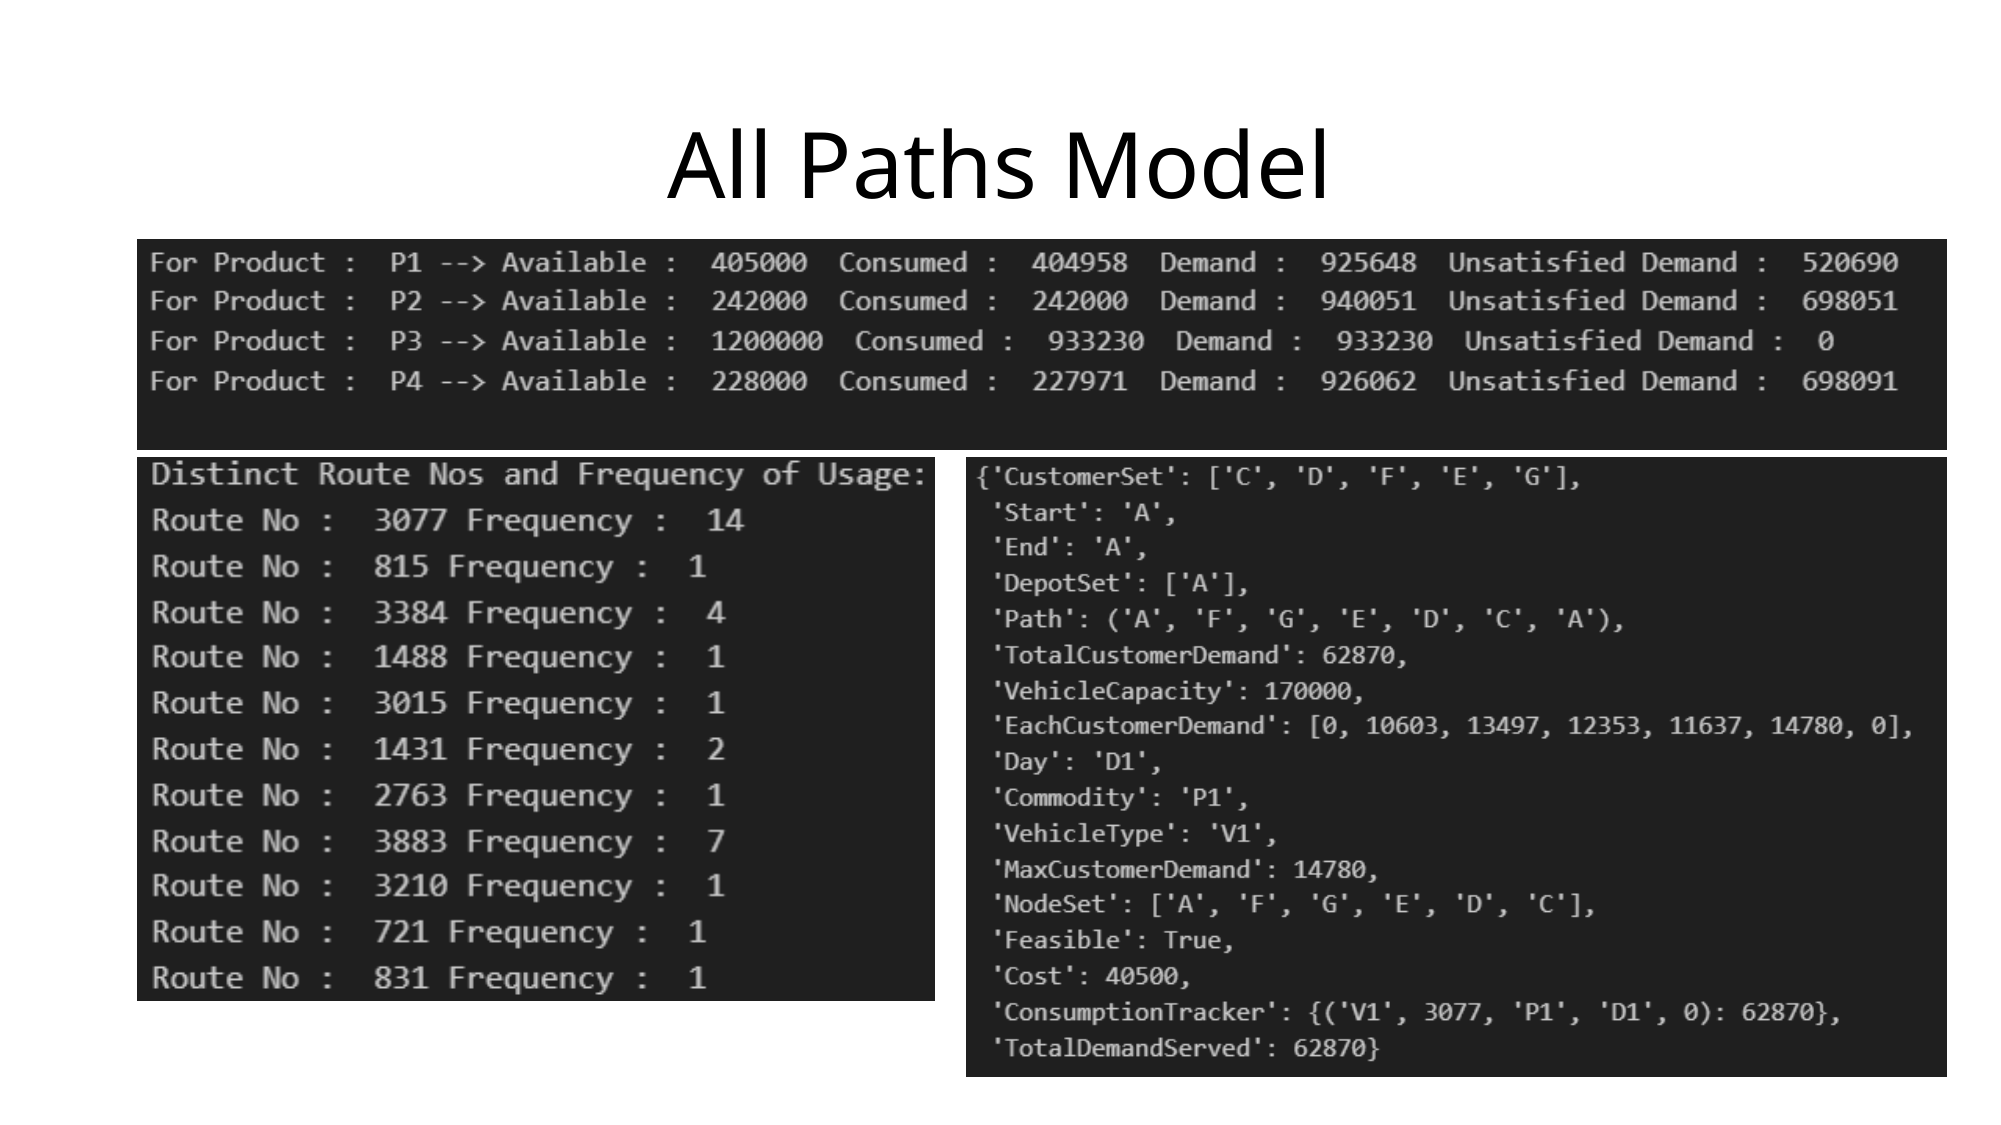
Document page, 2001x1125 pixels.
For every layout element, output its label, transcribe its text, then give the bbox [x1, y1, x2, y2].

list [137, 239, 1947, 450]
picture [137, 457, 935, 1001]
picture [966, 457, 1947, 1077]
title All Paths Model [137, 59, 1863, 239]
